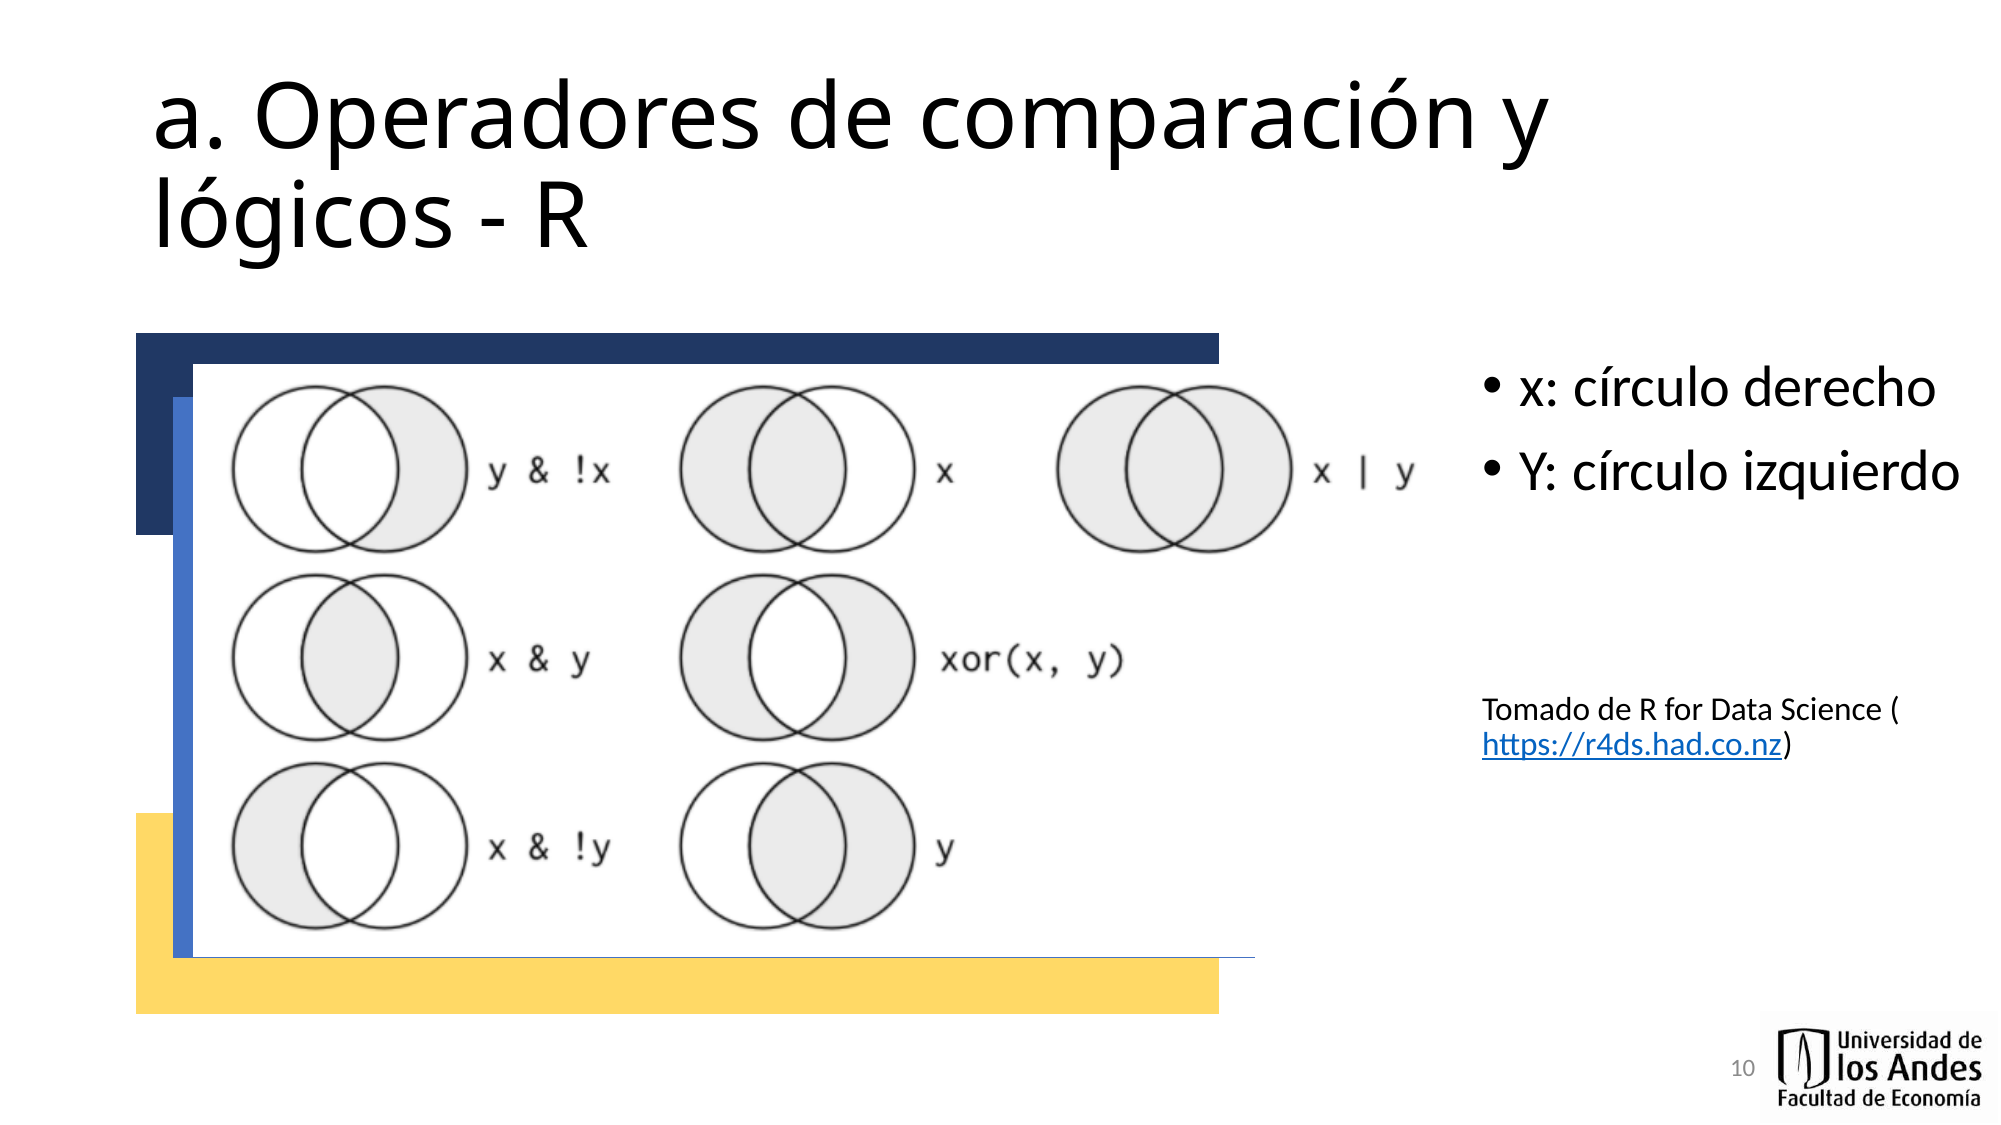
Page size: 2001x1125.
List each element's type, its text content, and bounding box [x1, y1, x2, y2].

title a. Operadores de comparación y lógicos - R [137, 59, 1863, 278]
picture [193, 364, 1444, 957]
picture [1760, 1011, 1998, 1123]
slide_number 10 [1691, 1025, 1760, 1107]
text_box R [173, 397, 1255, 958]
text_box Python [136, 813, 1219, 1014]
text_box Stata [136, 333, 1219, 535]
list x: círculo derecho Y: círculo izquierdo Tomado de R for Data Science (https://r4ds.had.co.nz) [1467, 244, 2000, 959]
